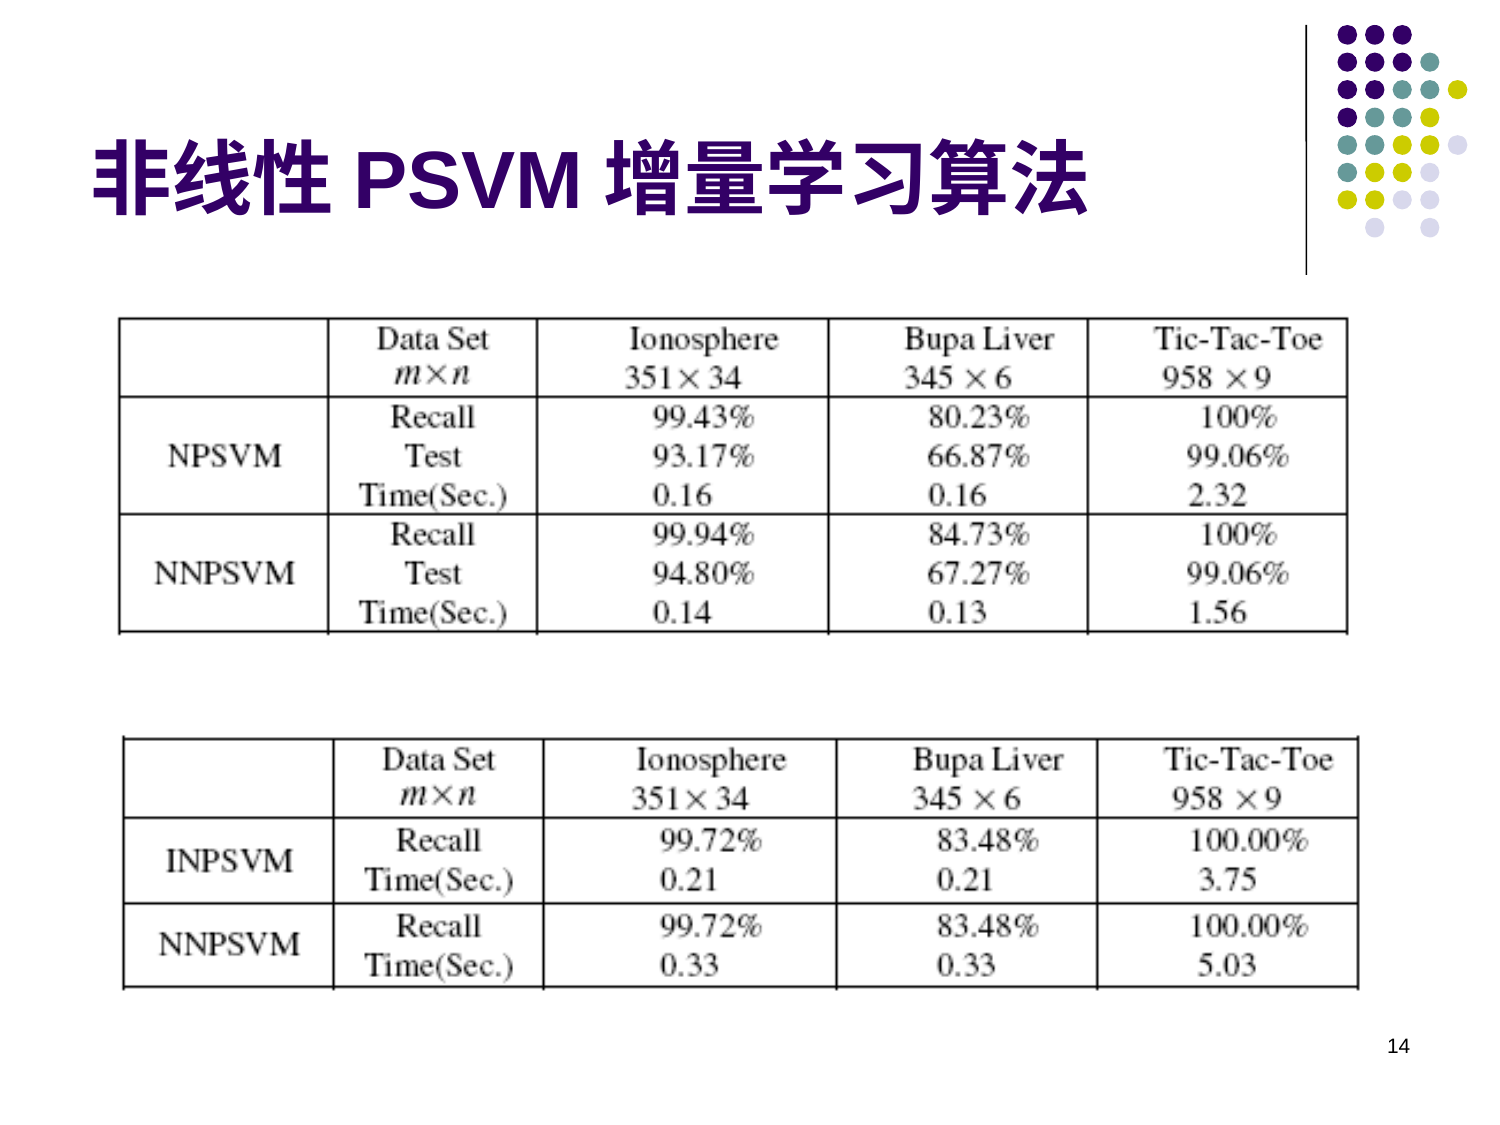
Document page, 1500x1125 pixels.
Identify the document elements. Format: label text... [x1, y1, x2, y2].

title 非线性PSVM增量学习算法 [75, 20, 1313, 233]
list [99, 727, 1376, 1014]
slide_number 14 [1074, 1025, 1425, 1100]
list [111, 302, 1365, 654]
